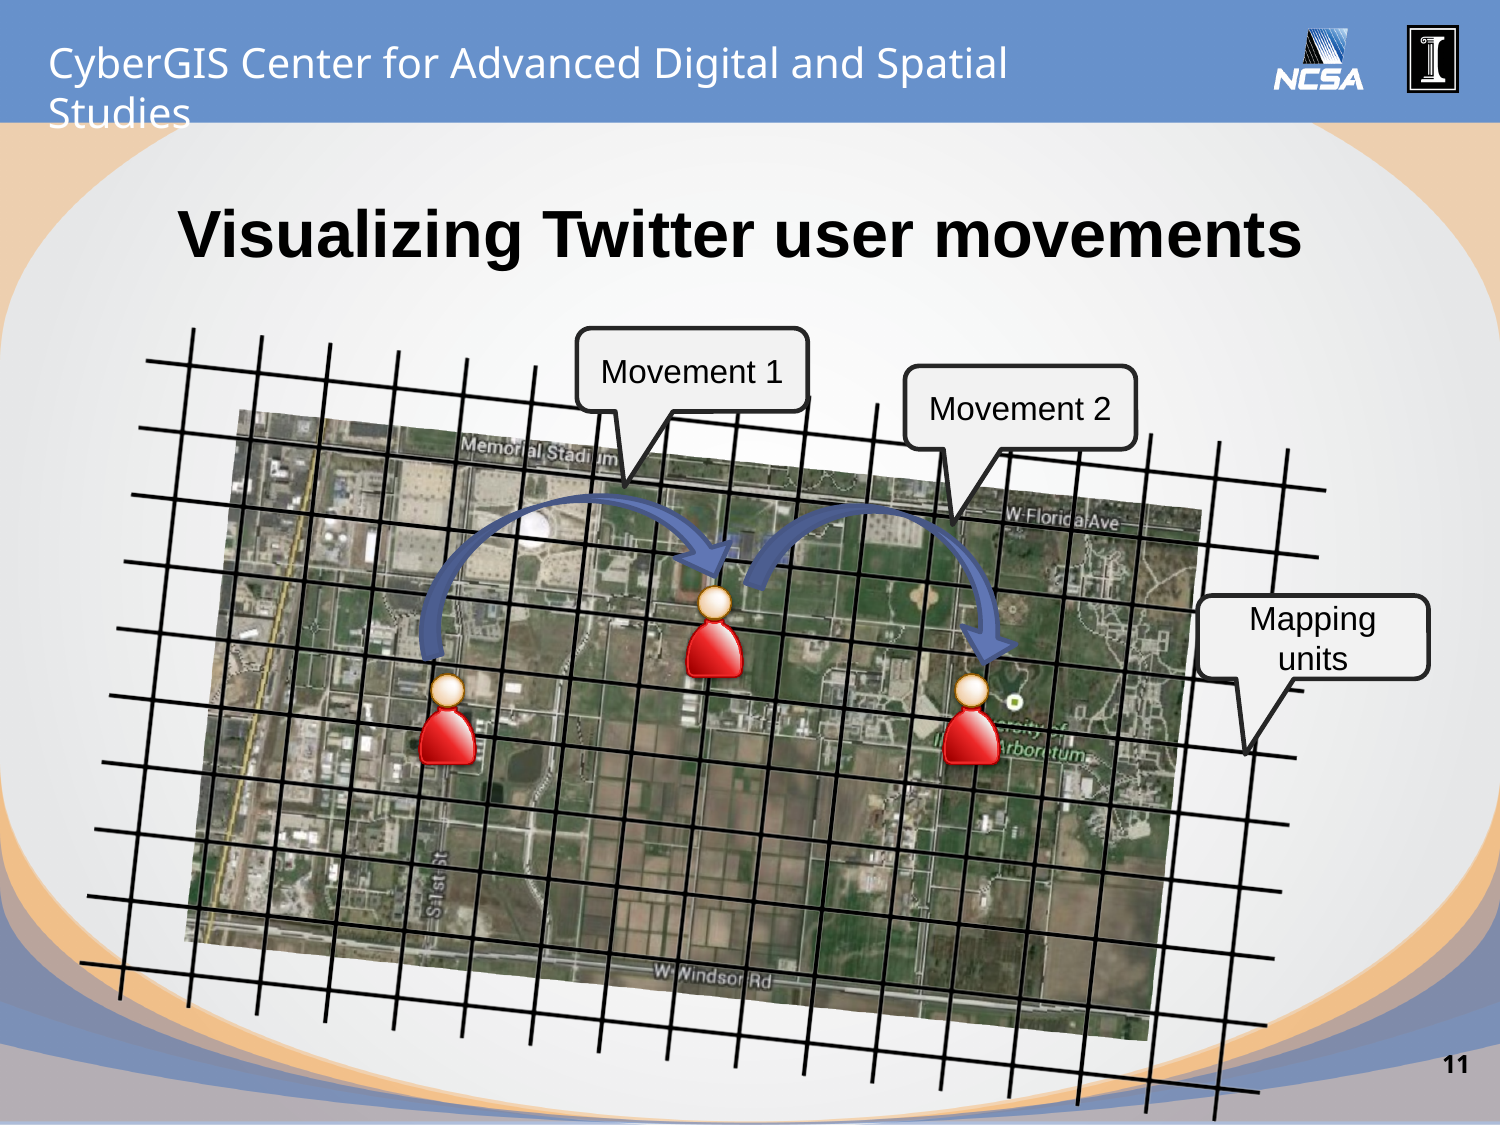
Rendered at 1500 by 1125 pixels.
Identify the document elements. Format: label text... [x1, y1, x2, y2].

text_box Movement 2 [902, 363, 1139, 384]
title Visualizing Twitter user movements [75, 232, 1425, 279]
text_box 11 [1437, 1032, 1488, 1099]
text_box Mapping units [1302, 593, 1431, 682]
text_box Movement 1 [574, 325, 811, 384]
text_box [74, 130, 1425, 232]
picture [0, 0, 1500, 1125]
